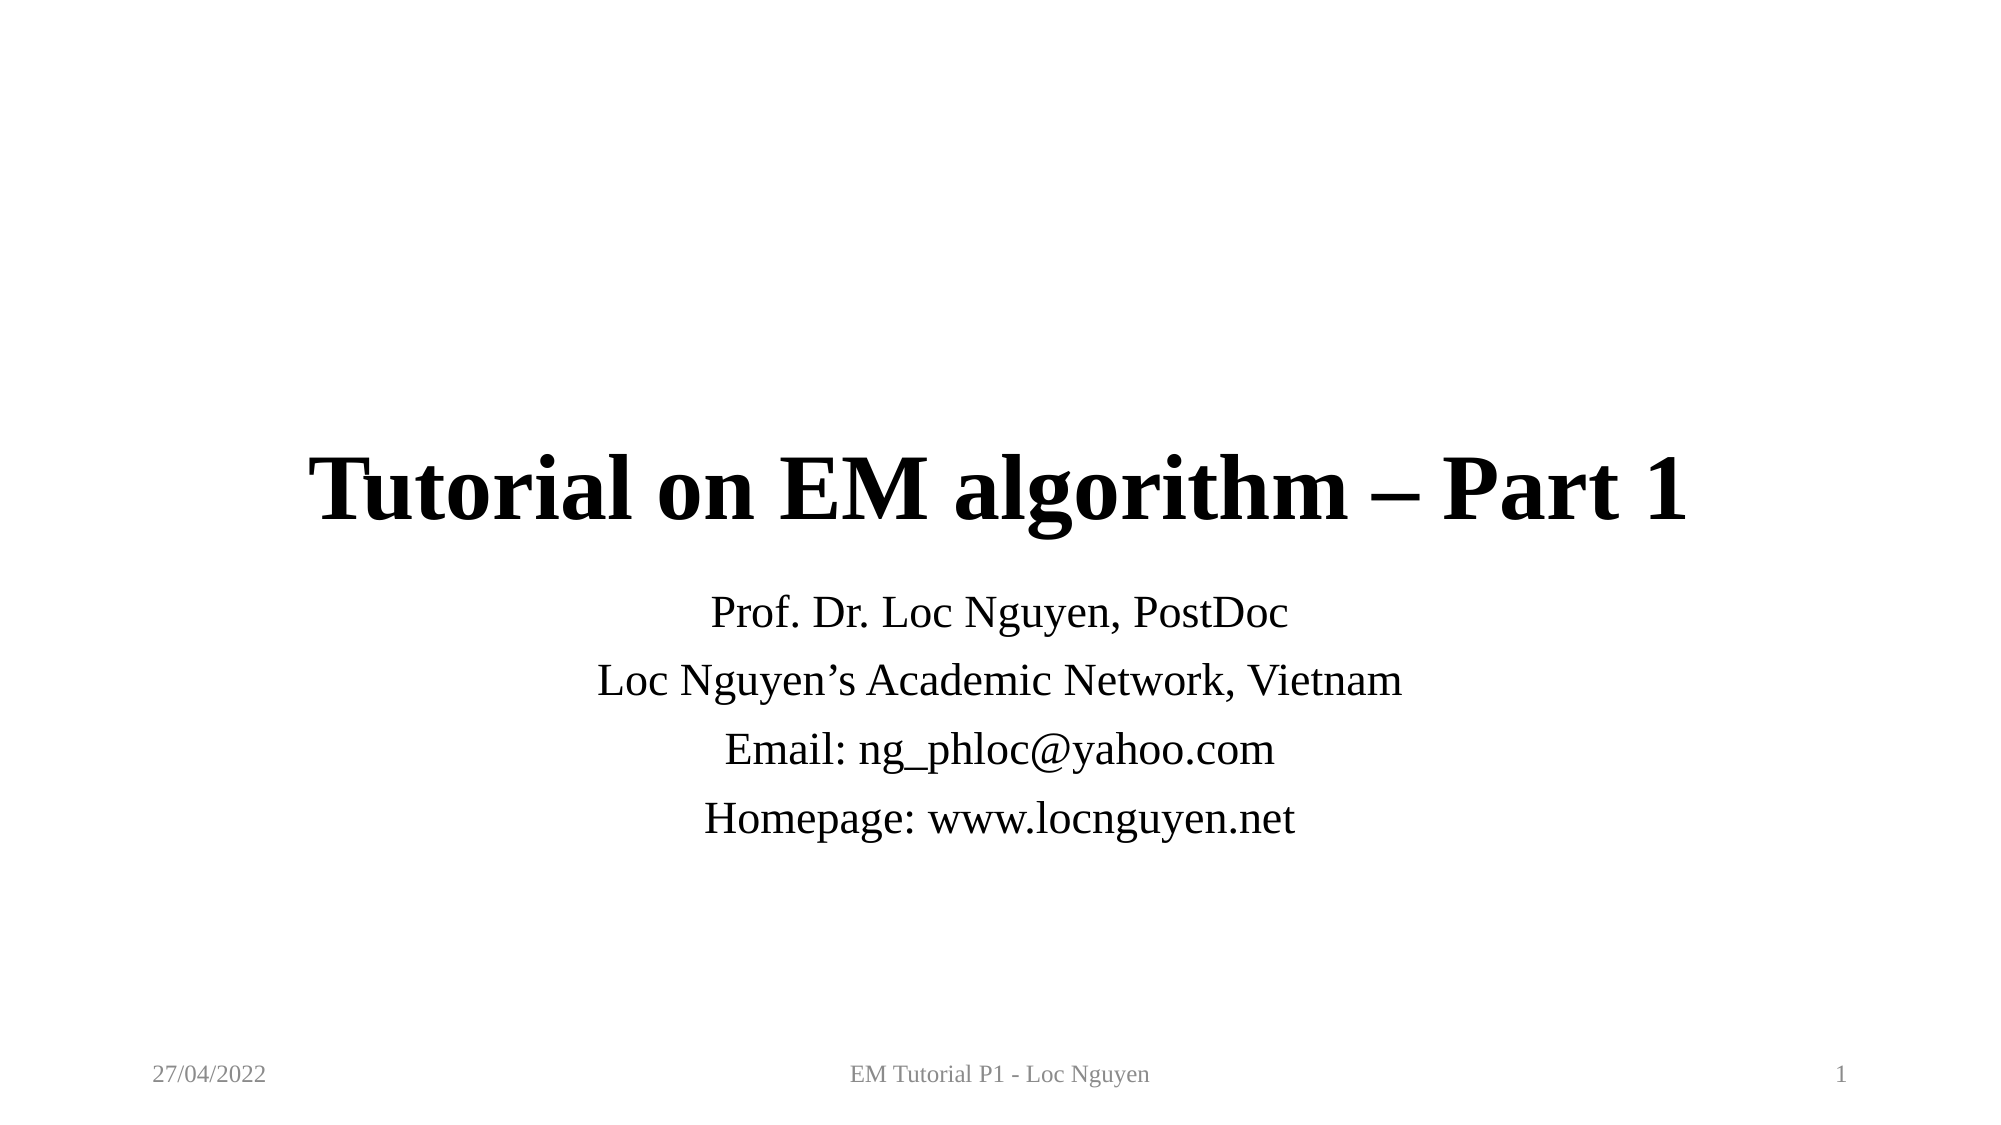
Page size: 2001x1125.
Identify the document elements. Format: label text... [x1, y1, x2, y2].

footer EM Tutorial P1 - Loc Nguyen [662, 1042, 1338, 1103]
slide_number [137, 1042, 588, 1103]
title Tutorial on EM algorithm – Part 1 [161, 155, 1838, 548]
slide_number 1 [1412, 1042, 1863, 1103]
subtitle Prof. Dr. Loc Nguyen, PostDoc Loc Nguyen’s Academic Network, Vietnam Email: ng_phloc@yahoo.com Homepage: www.locnguyen.net [249, 579, 1750, 852]
